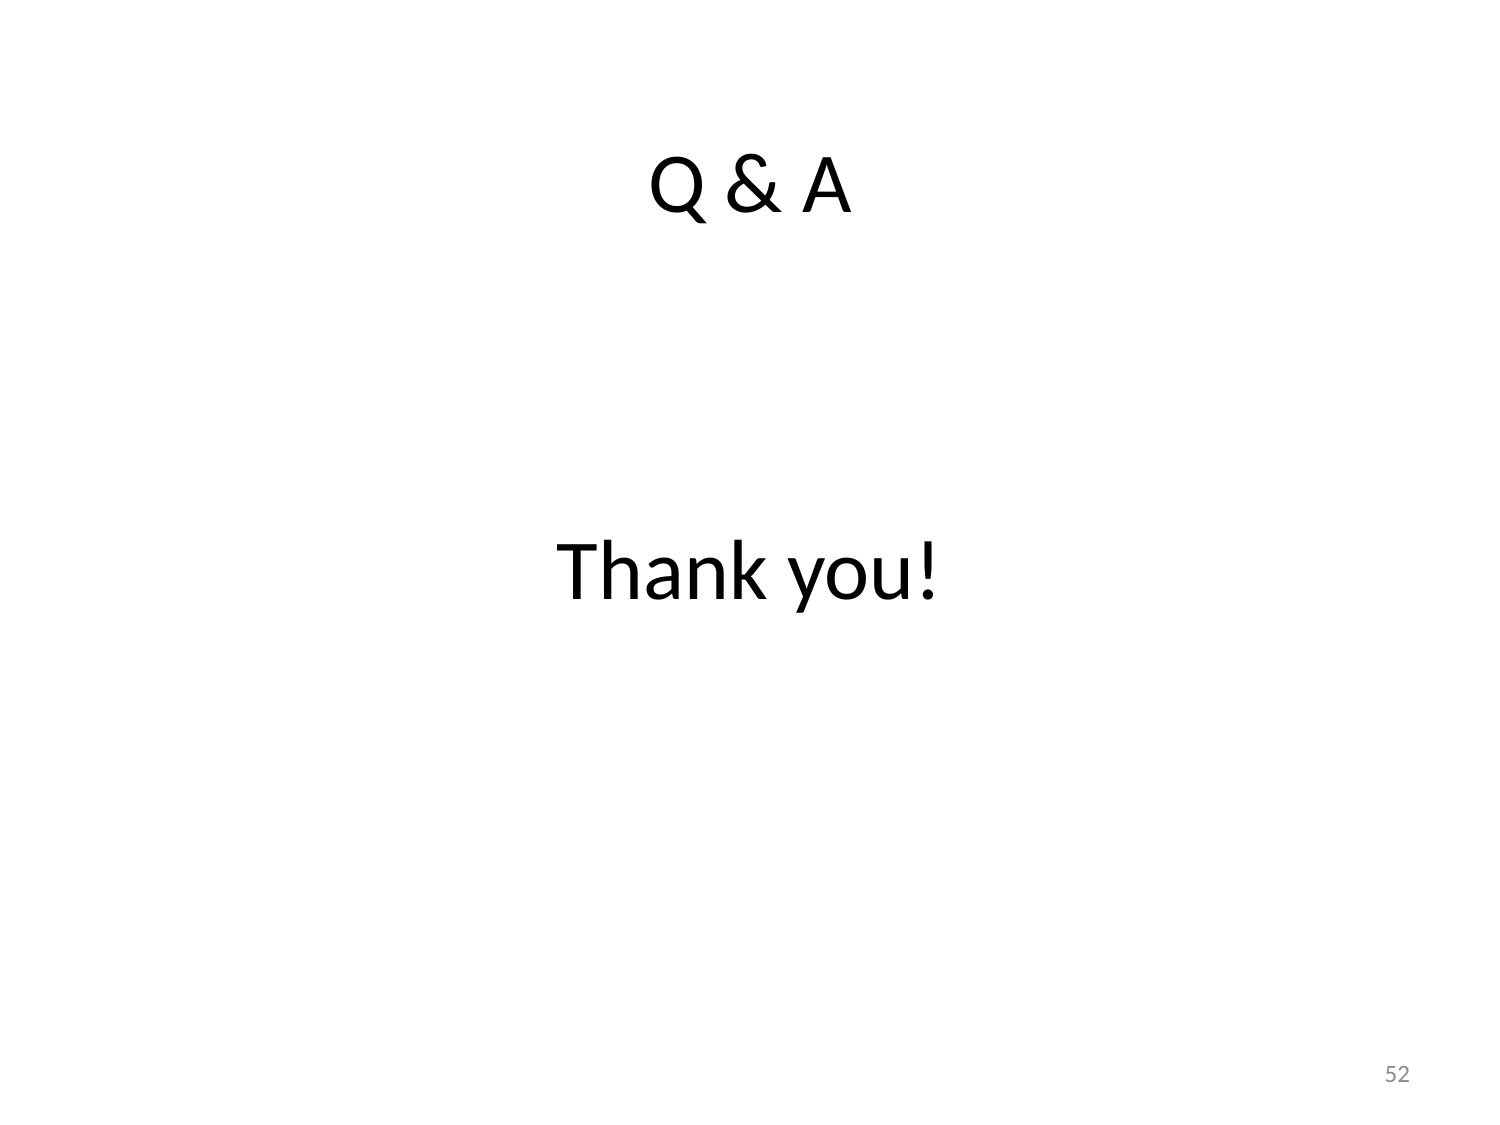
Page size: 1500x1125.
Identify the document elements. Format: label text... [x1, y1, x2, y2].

slide_number 52 [1074, 1042, 1425, 1103]
text_box Thank you! [187, 506, 1313, 624]
title Q & A [75, 107, 1425, 250]
